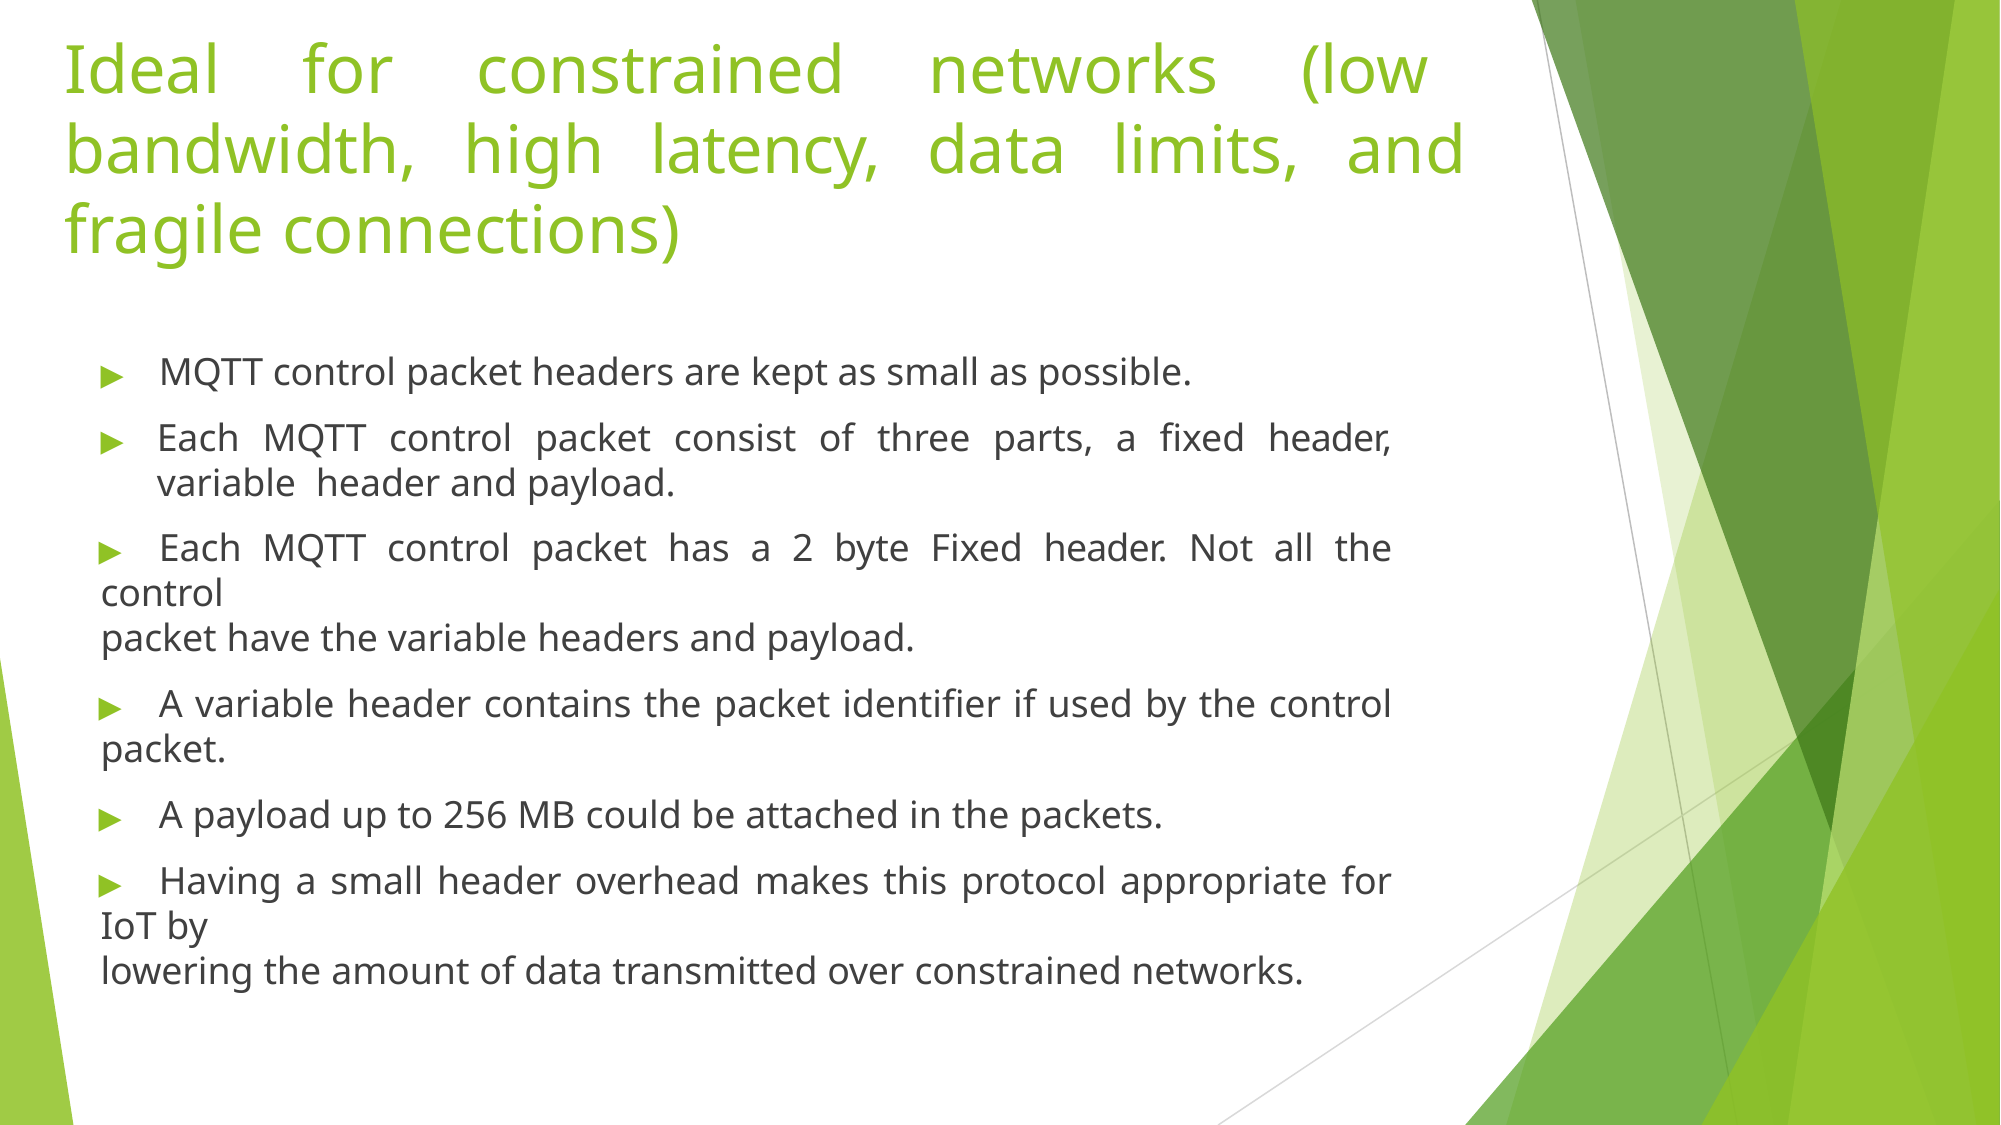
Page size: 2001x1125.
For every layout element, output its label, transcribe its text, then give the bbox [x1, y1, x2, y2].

title Ideal for constrained networks (low bandwidth, high latency, data limits, and fragile connections) [62, 24, 1513, 268]
list ▶ MQTT control packet headers are kept as small as possible. ▶ Each MQTT control packet consist of three parts, a fixed header, variable header and payload. ▶ Each MQTT control packet has a 2 byte Fixed header. Not all the control packet have the variable headers and payload. ▶ A variable header contains the packet identifier if used by the control packet. ▶ A payload up to 256 MB could be attached in the packets. ▶ Having a small header overhead makes this protocol appropriate for IoT by lowering the amount of data transmitted over constrained networks. [98, 324, 1477, 993]
